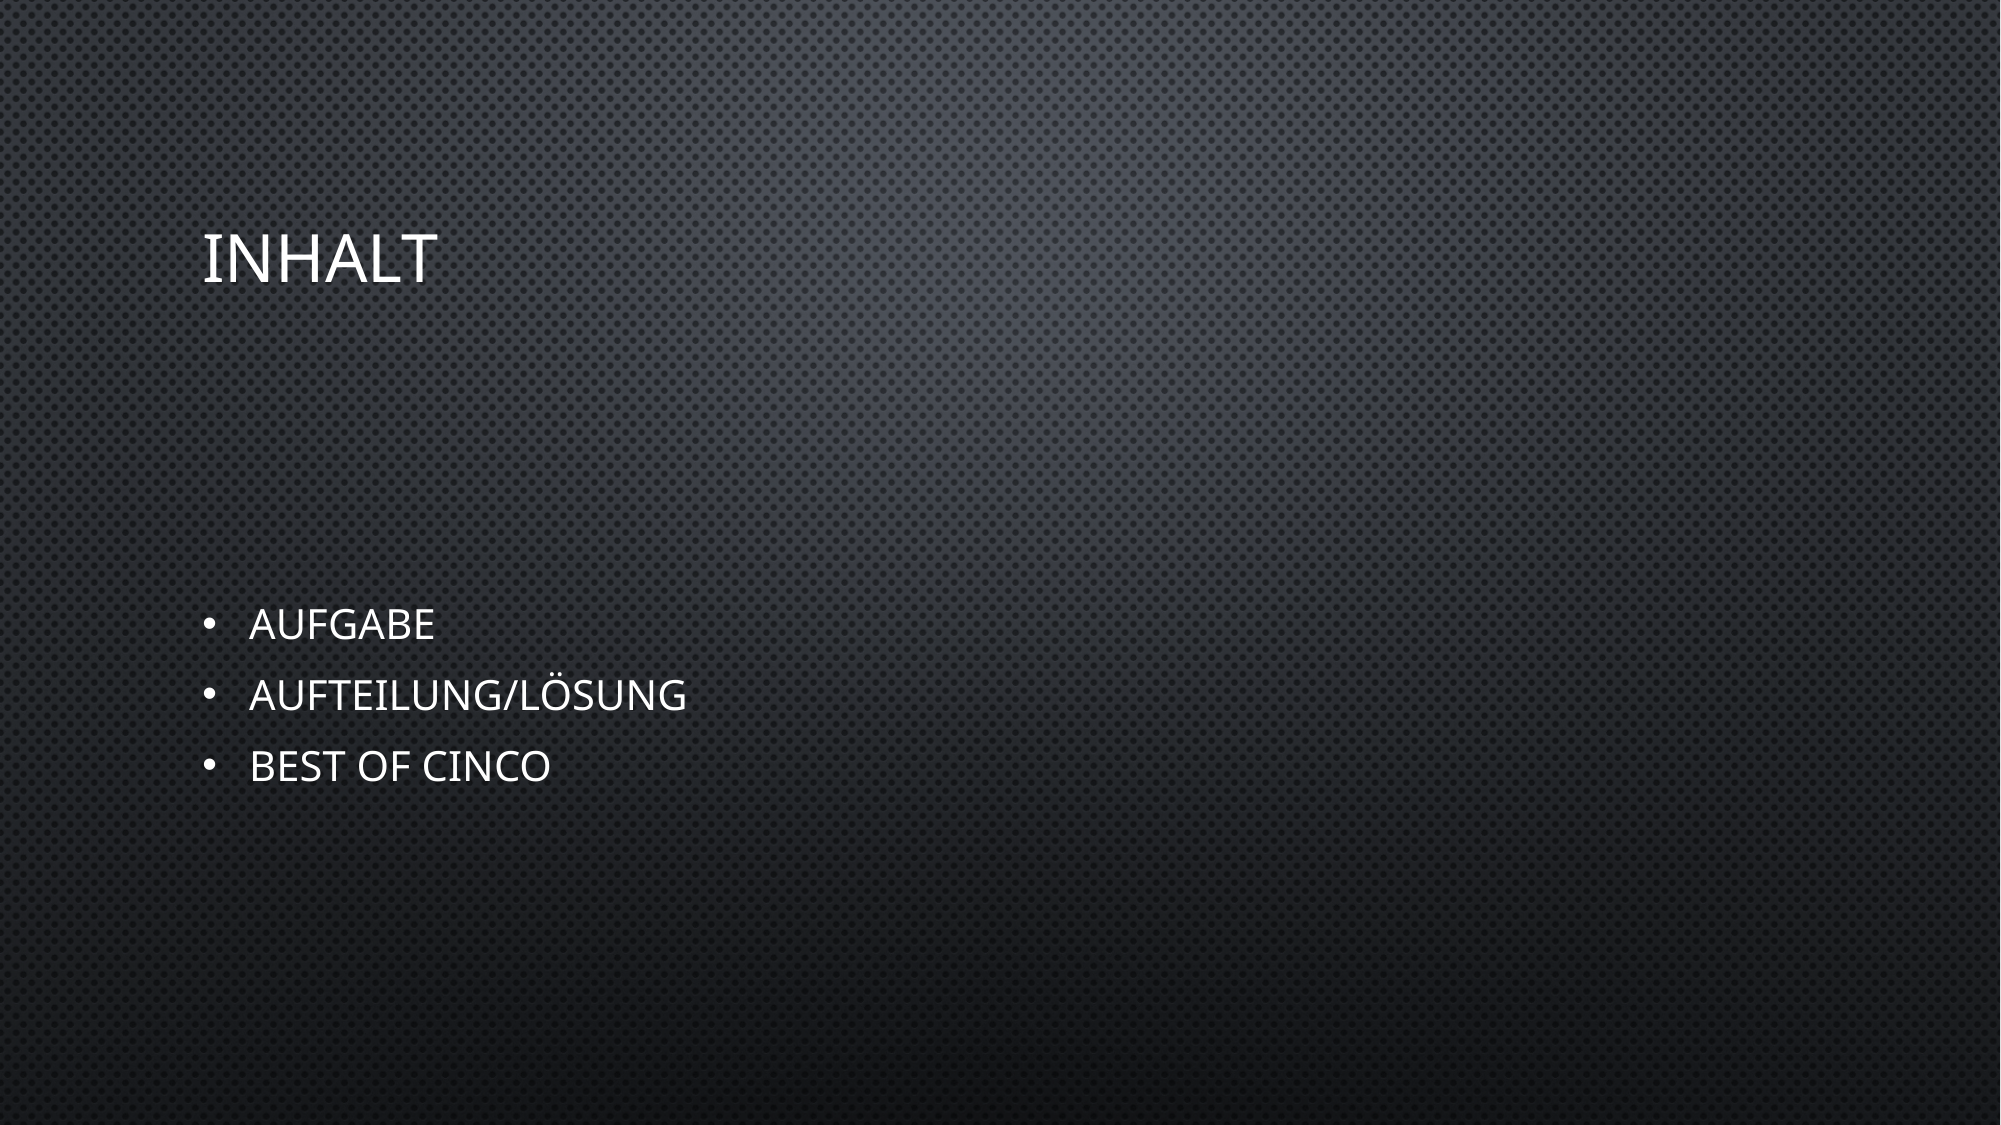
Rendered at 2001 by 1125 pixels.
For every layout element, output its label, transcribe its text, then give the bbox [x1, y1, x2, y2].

list Aufgabe Aufteilung/Lösung Best of Cinco [187, 437, 1813, 950]
title Inhalt [187, 99, 1813, 413]
